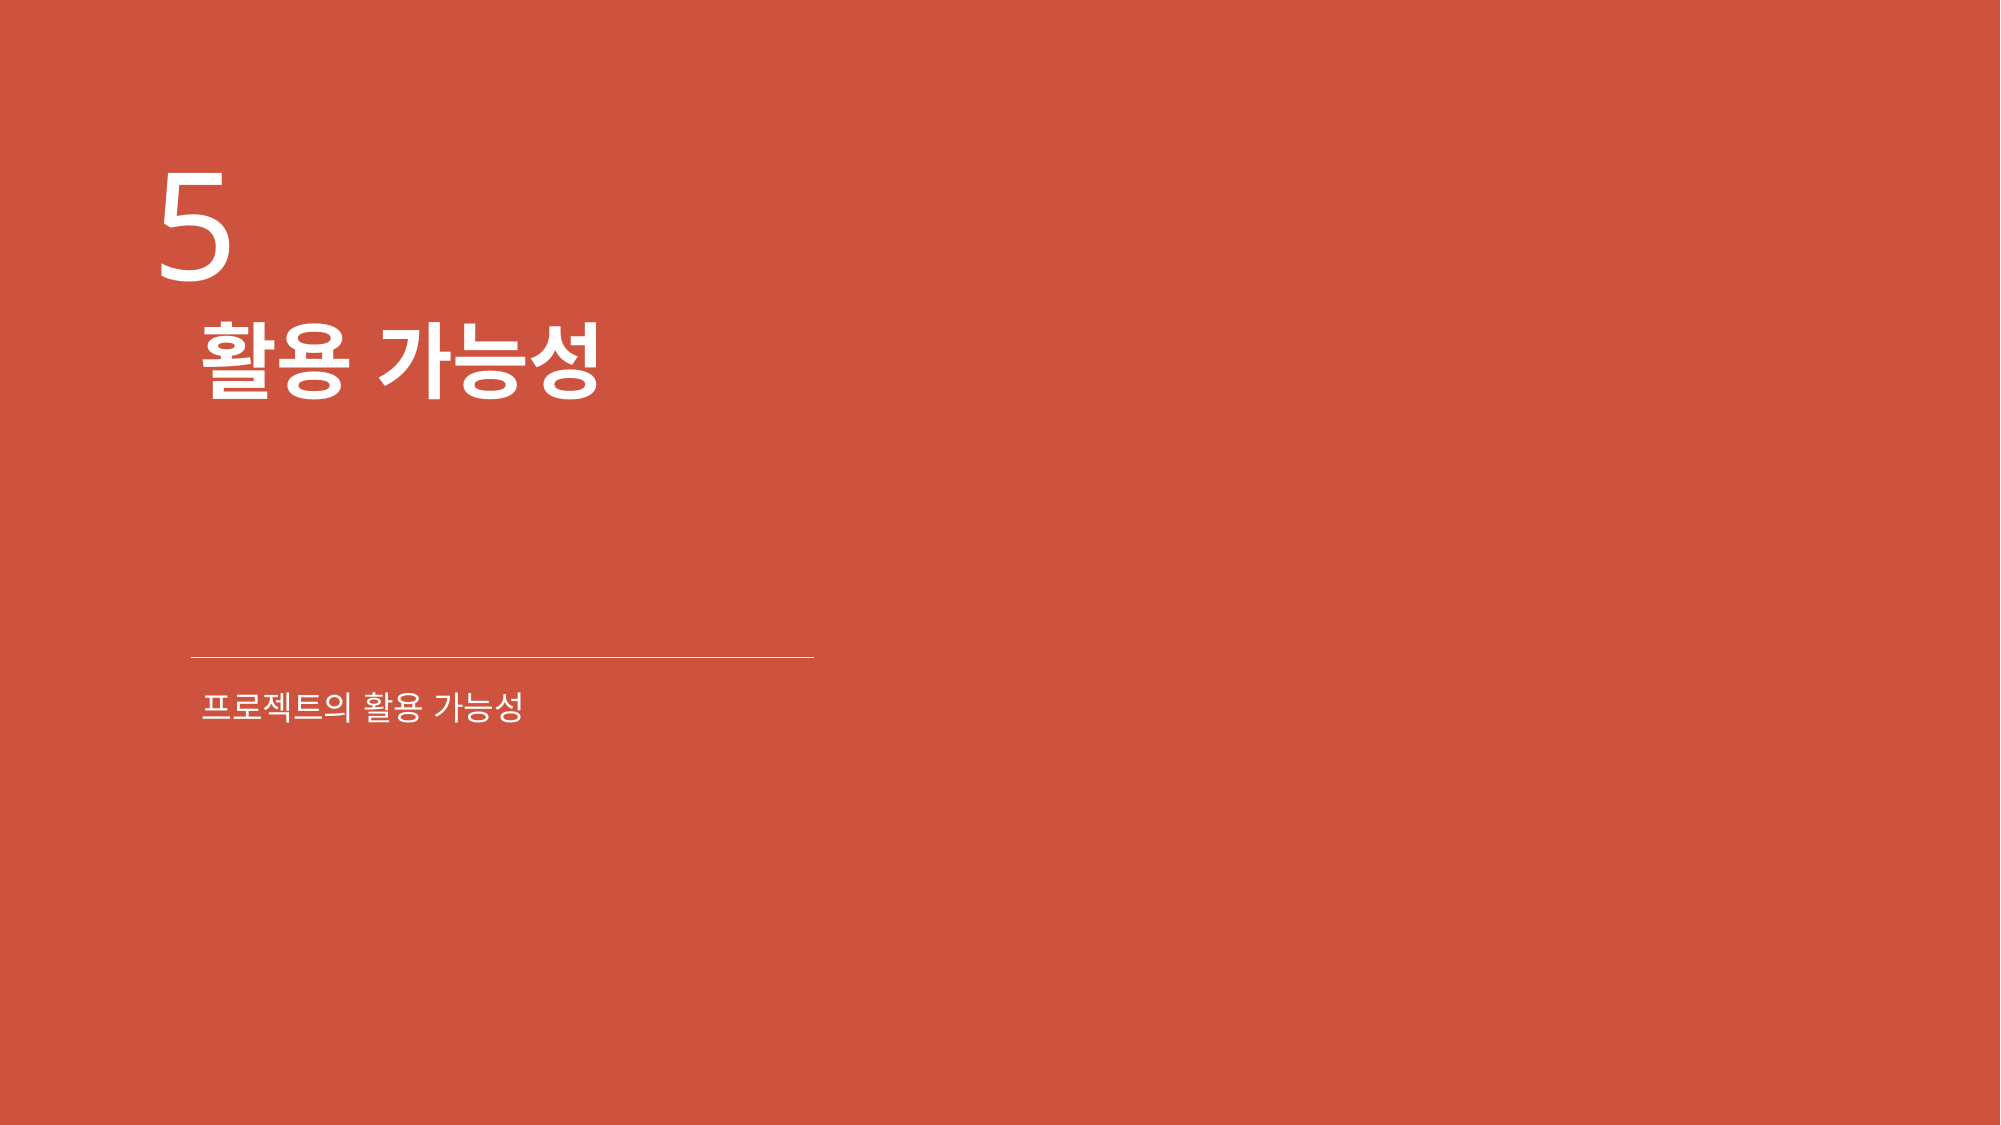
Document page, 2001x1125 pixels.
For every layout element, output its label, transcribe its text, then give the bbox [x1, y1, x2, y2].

text_box 5 [138, 123, 254, 319]
text_box 프로젝트의 활용 가능성 [186, 679, 541, 735]
text_box 활용 가능성 [185, 301, 621, 417]
